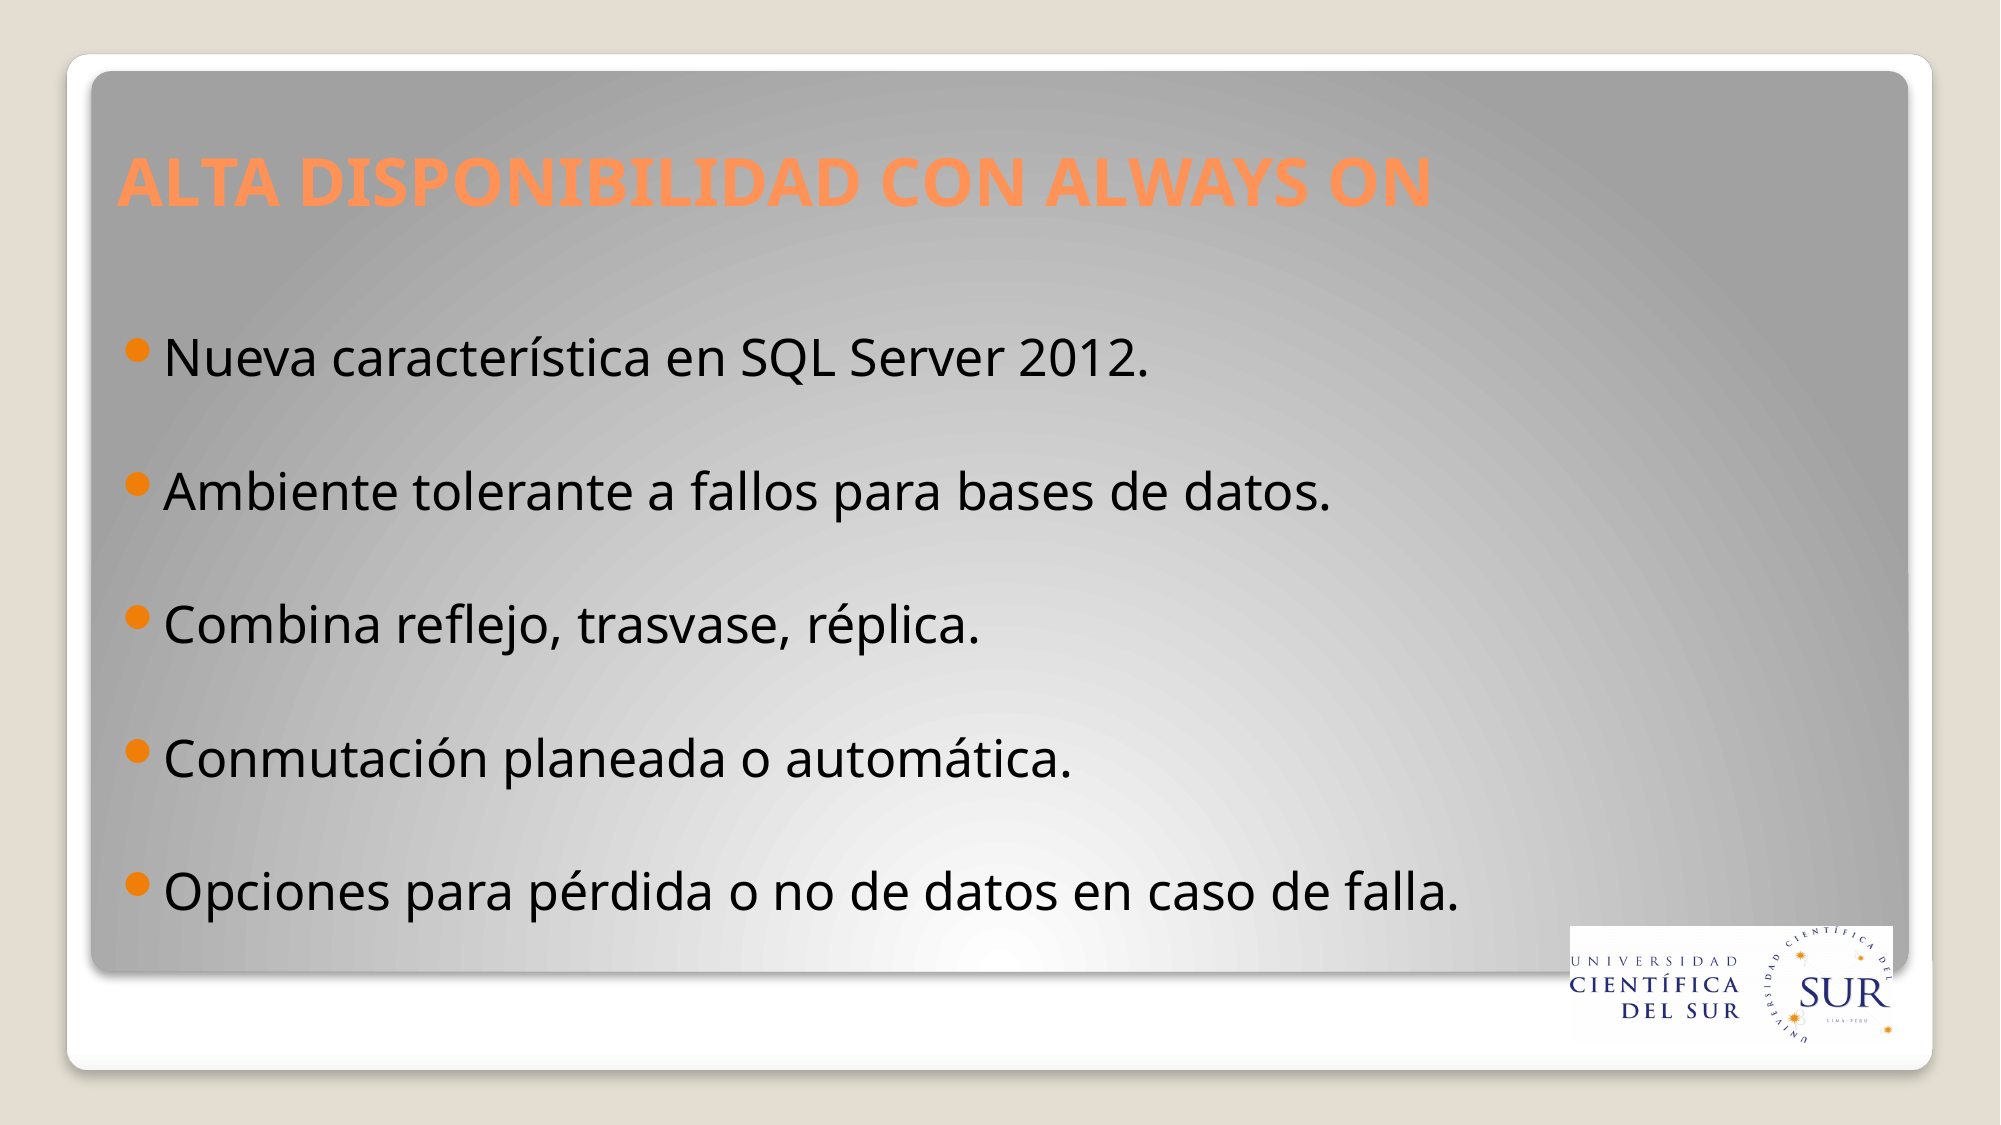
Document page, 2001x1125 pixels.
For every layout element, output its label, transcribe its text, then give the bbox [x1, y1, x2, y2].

picture [1569, 926, 1894, 1043]
title ALTA DISPONIBILIDAD CON ALWAYS ON [102, 54, 1893, 228]
list Nueva característica en SQL Server 2012. Ambiente tolerante a fallos para bases de datos. Combina reflejo, trasvase, réplica. Conmutación planeada o automática. Opciones para pérdida o no de datos en caso de falla. [92, 243, 1883, 931]
